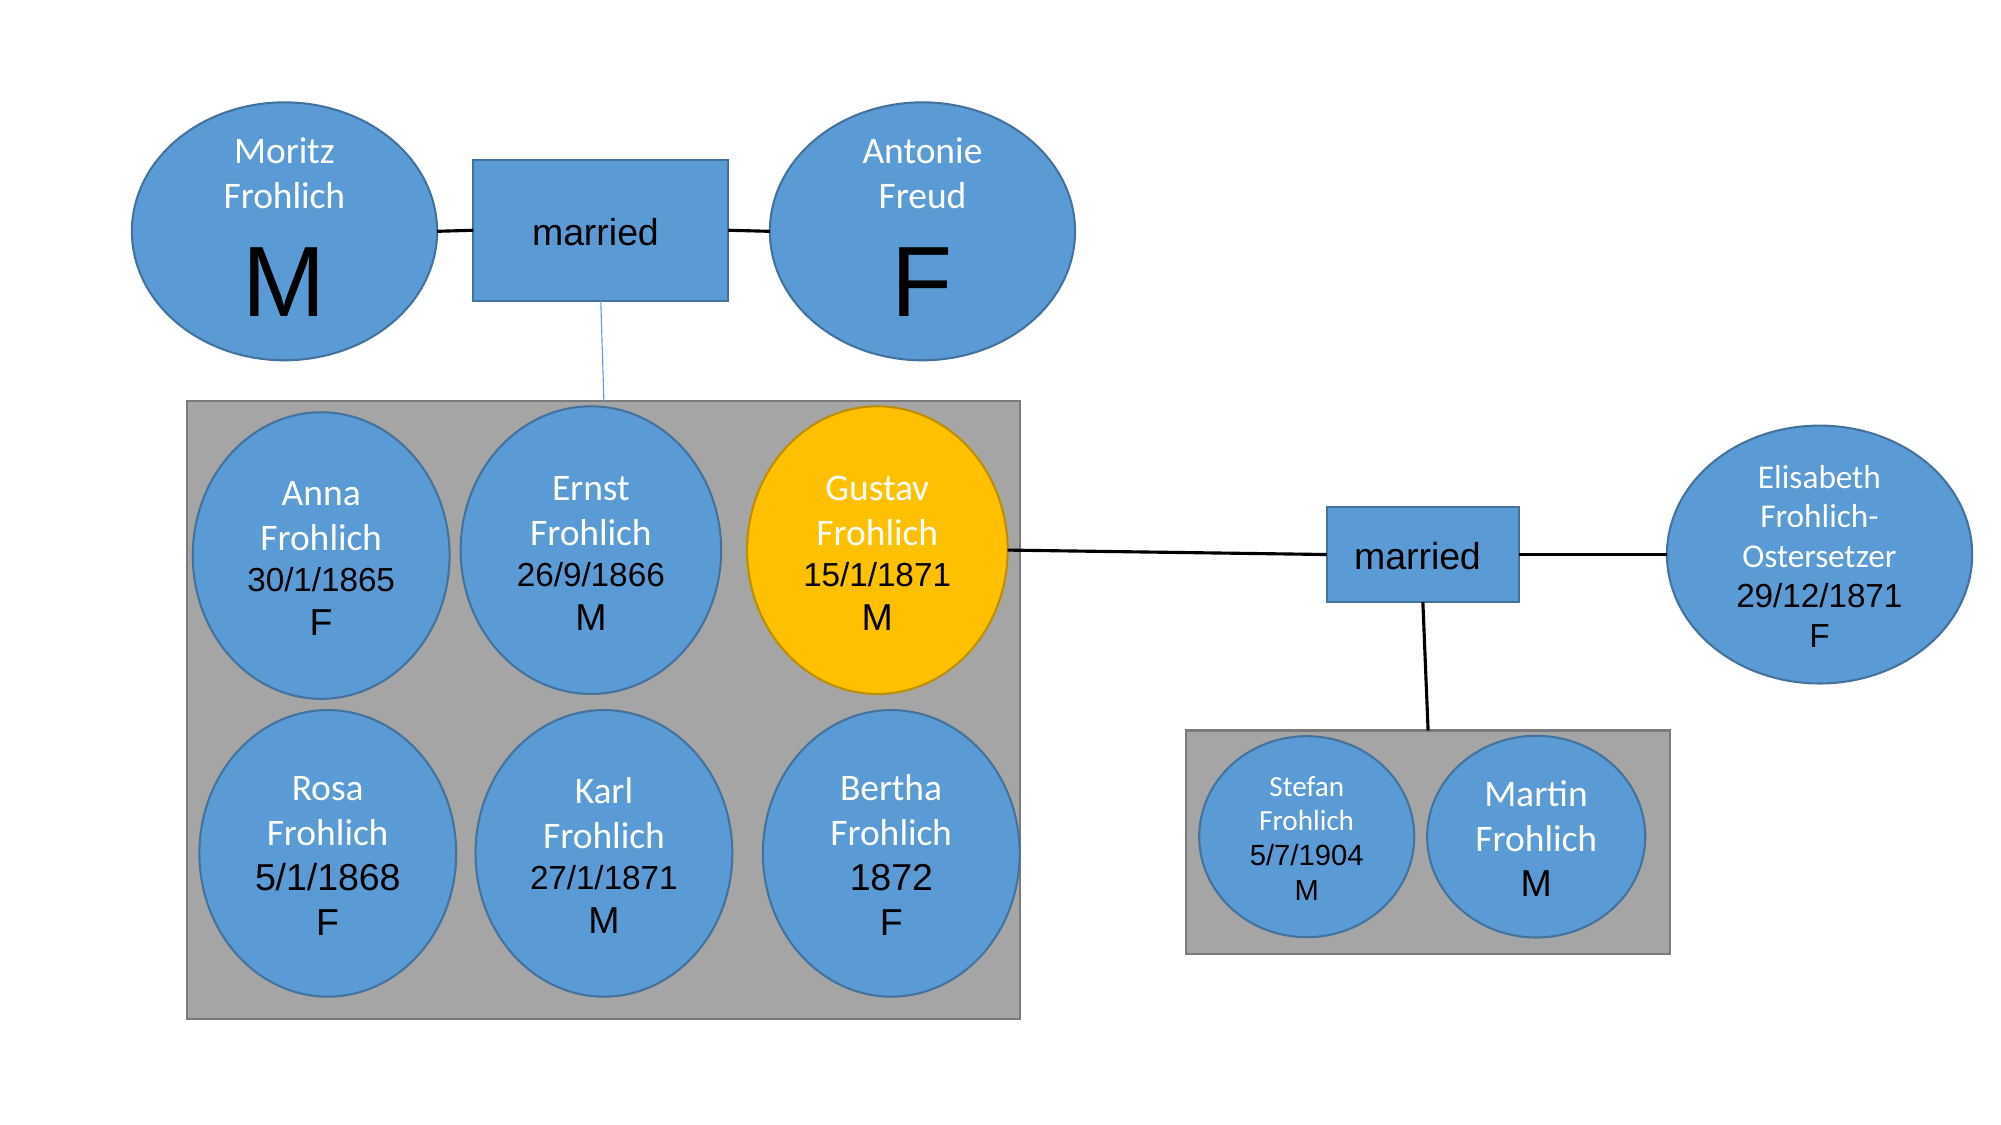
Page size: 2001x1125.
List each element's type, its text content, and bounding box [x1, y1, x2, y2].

text_box Gustav Frohlich 15/1/1871 M [746, 405, 1009, 695]
text_box [186, 400, 1021, 1020]
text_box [1422, 602, 1429, 731]
text_box Rosa Frohlich 5/1/1868 F [198, 709, 458, 998]
text_box Karl Frohlich 27/1/1871 M [474, 709, 734, 998]
text_box [1185, 729, 1671, 955]
text_box married [1326, 506, 1520, 603]
text_box Antonie Freud F [768, 101, 1077, 362]
text_box Martin Frohlich M [1426, 734, 1647, 939]
text_box Elisabeth Frohlich-Ostersetzer 29/12/1871 F [1665, 424, 1974, 685]
text_box Moritz Frohlich M [130, 101, 439, 362]
text_box Anna Frohlich 30/1/1865 F [191, 411, 451, 700]
text_box Stefan Frohlich 5/7/1904 M [1198, 735, 1416, 939]
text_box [1007, 550, 1327, 555]
text_box Ernst Frohlich 26/9/1866 M [459, 405, 723, 695]
text_box married [472, 159, 729, 302]
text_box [600, 300, 604, 401]
text_box Bertha Frohlich 1872 F [761, 709, 1021, 998]
